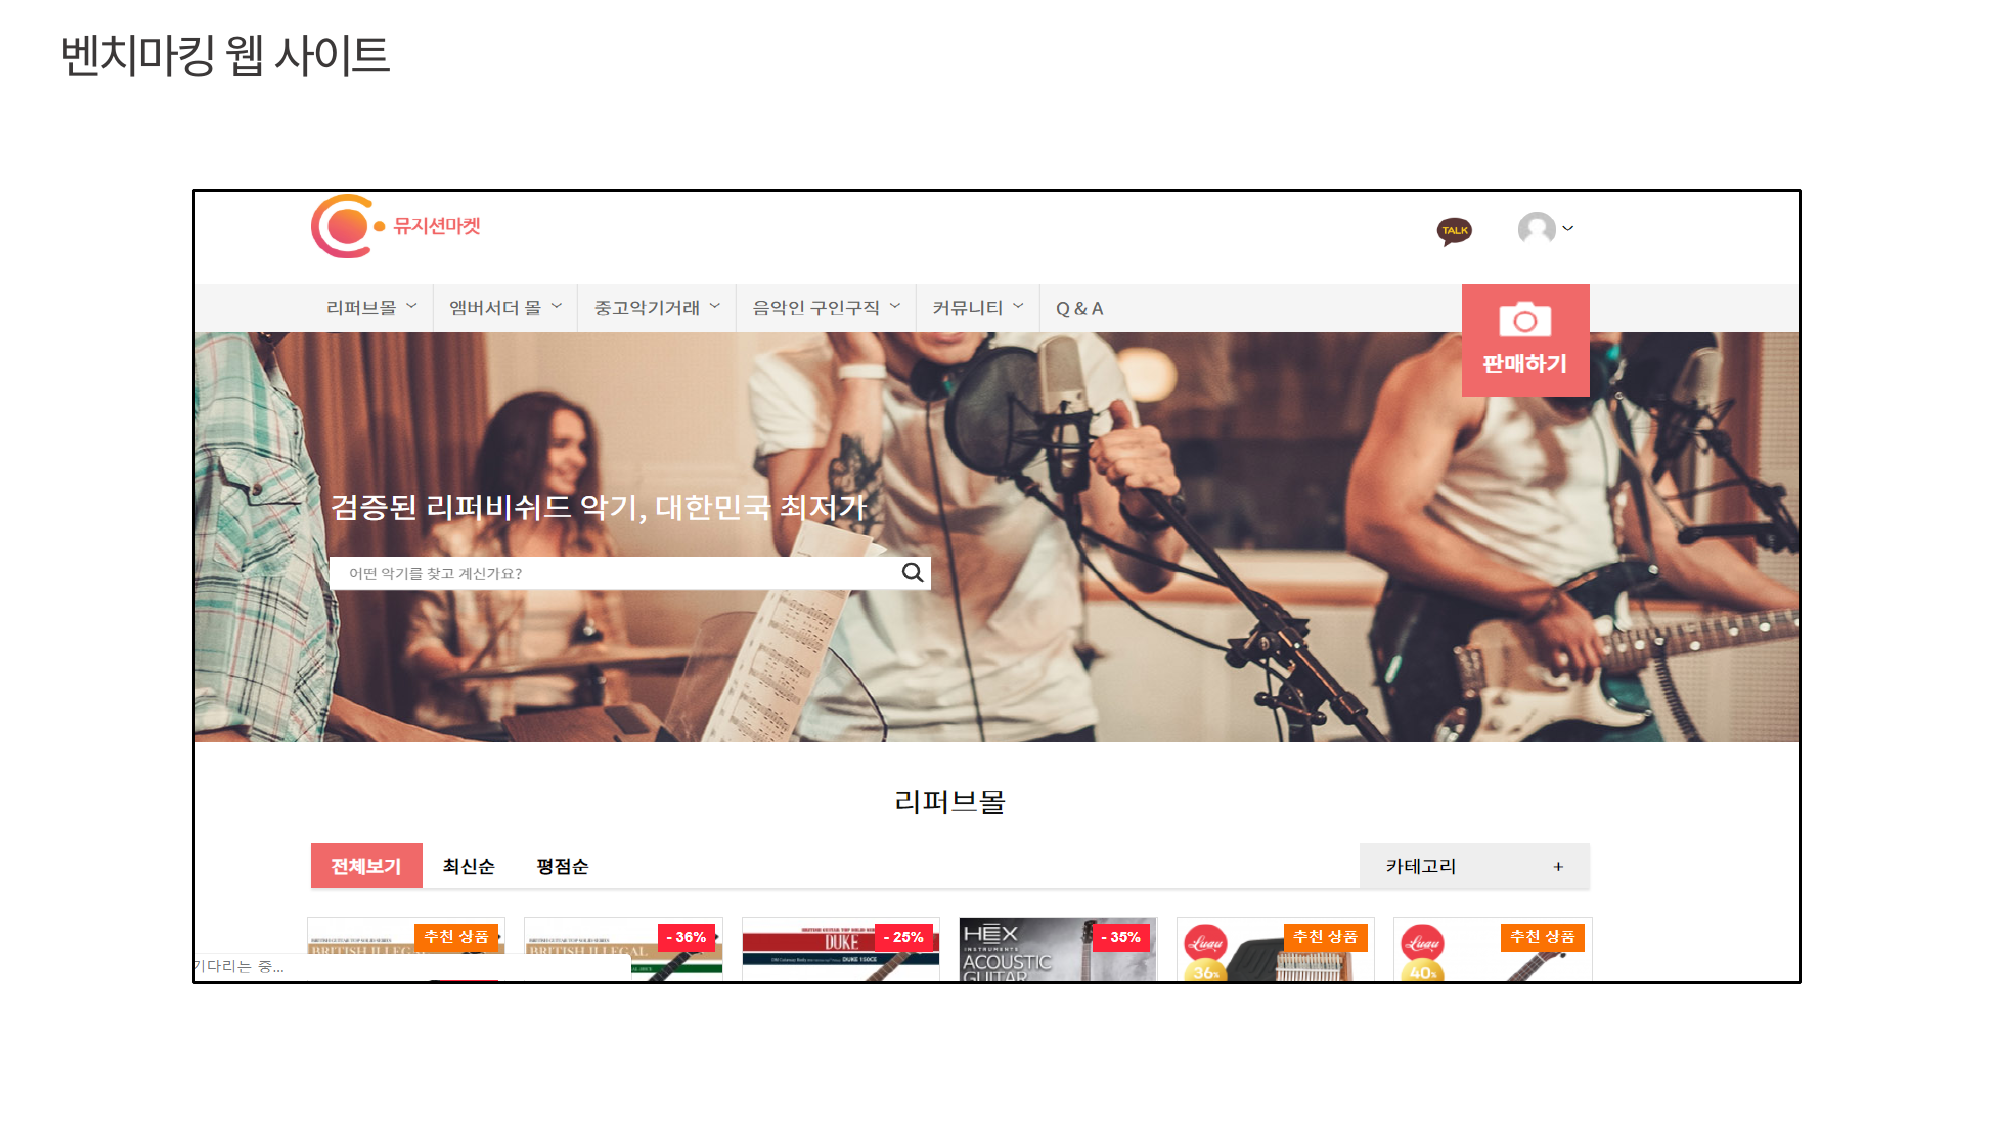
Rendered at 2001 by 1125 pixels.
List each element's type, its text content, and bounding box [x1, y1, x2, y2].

text_box 벤치마킹 웹 사이트 [45, 20, 428, 91]
picture [195, 191, 1799, 982]
